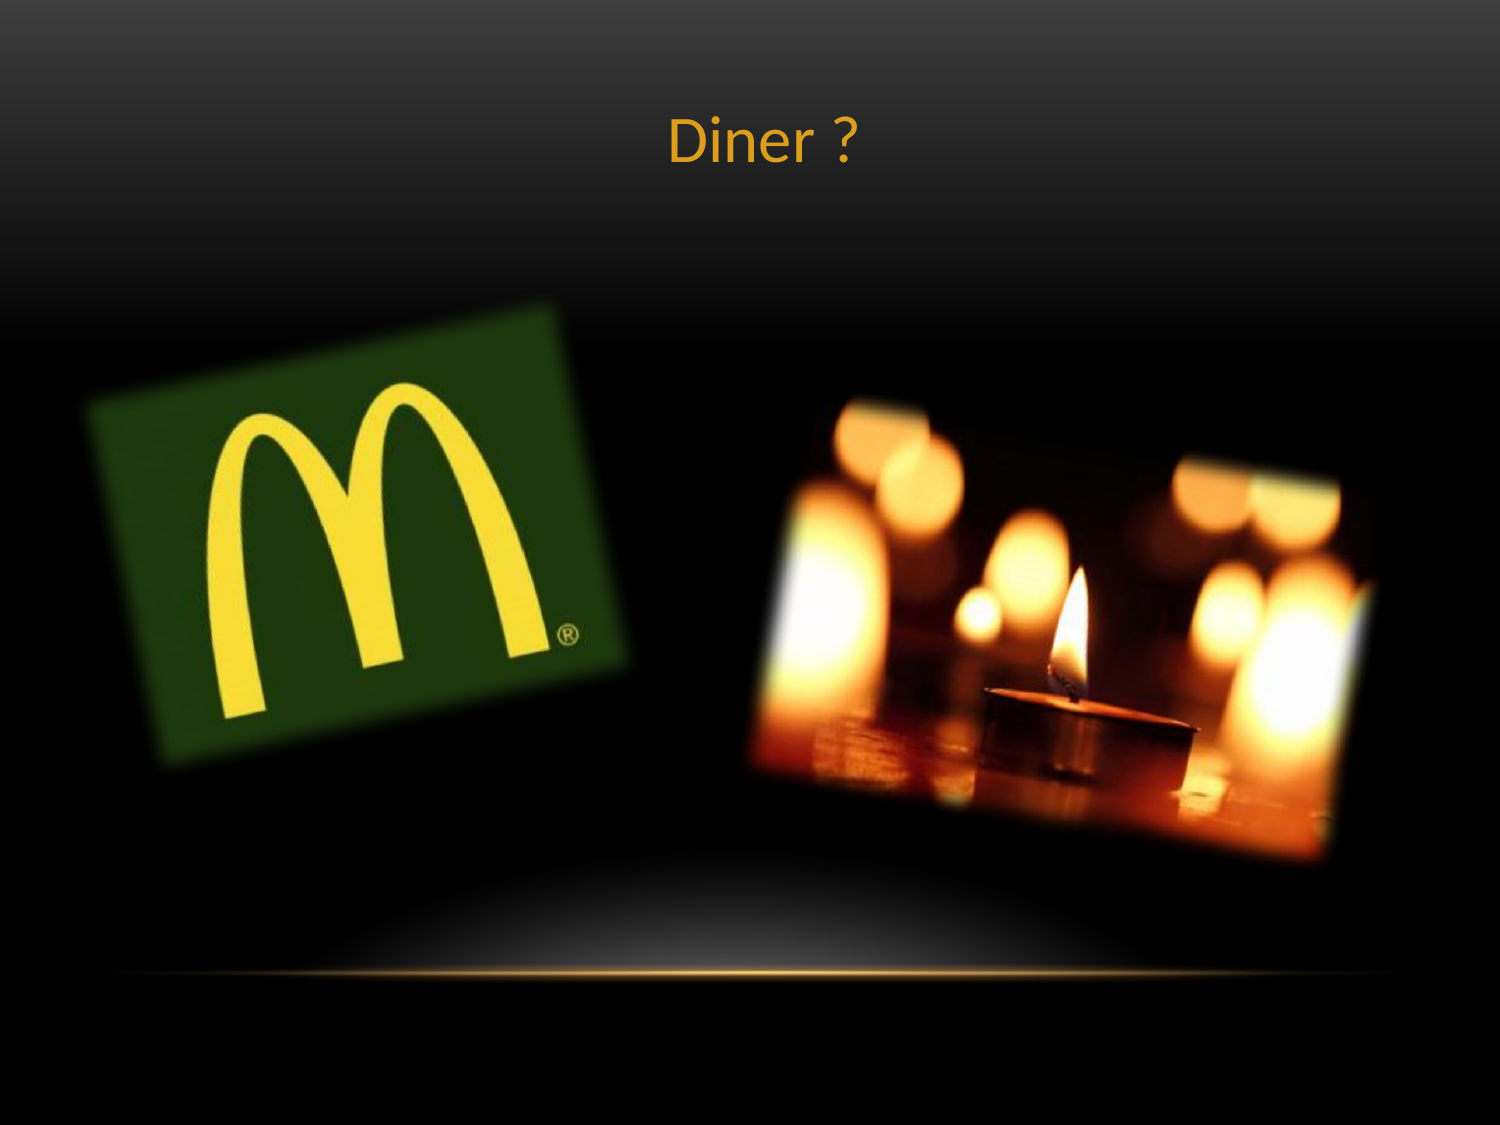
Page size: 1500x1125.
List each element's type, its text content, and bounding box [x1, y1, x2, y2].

text_box Diner ? [80, 88, 1449, 183]
picture [0, 0, 1500, 1125]
